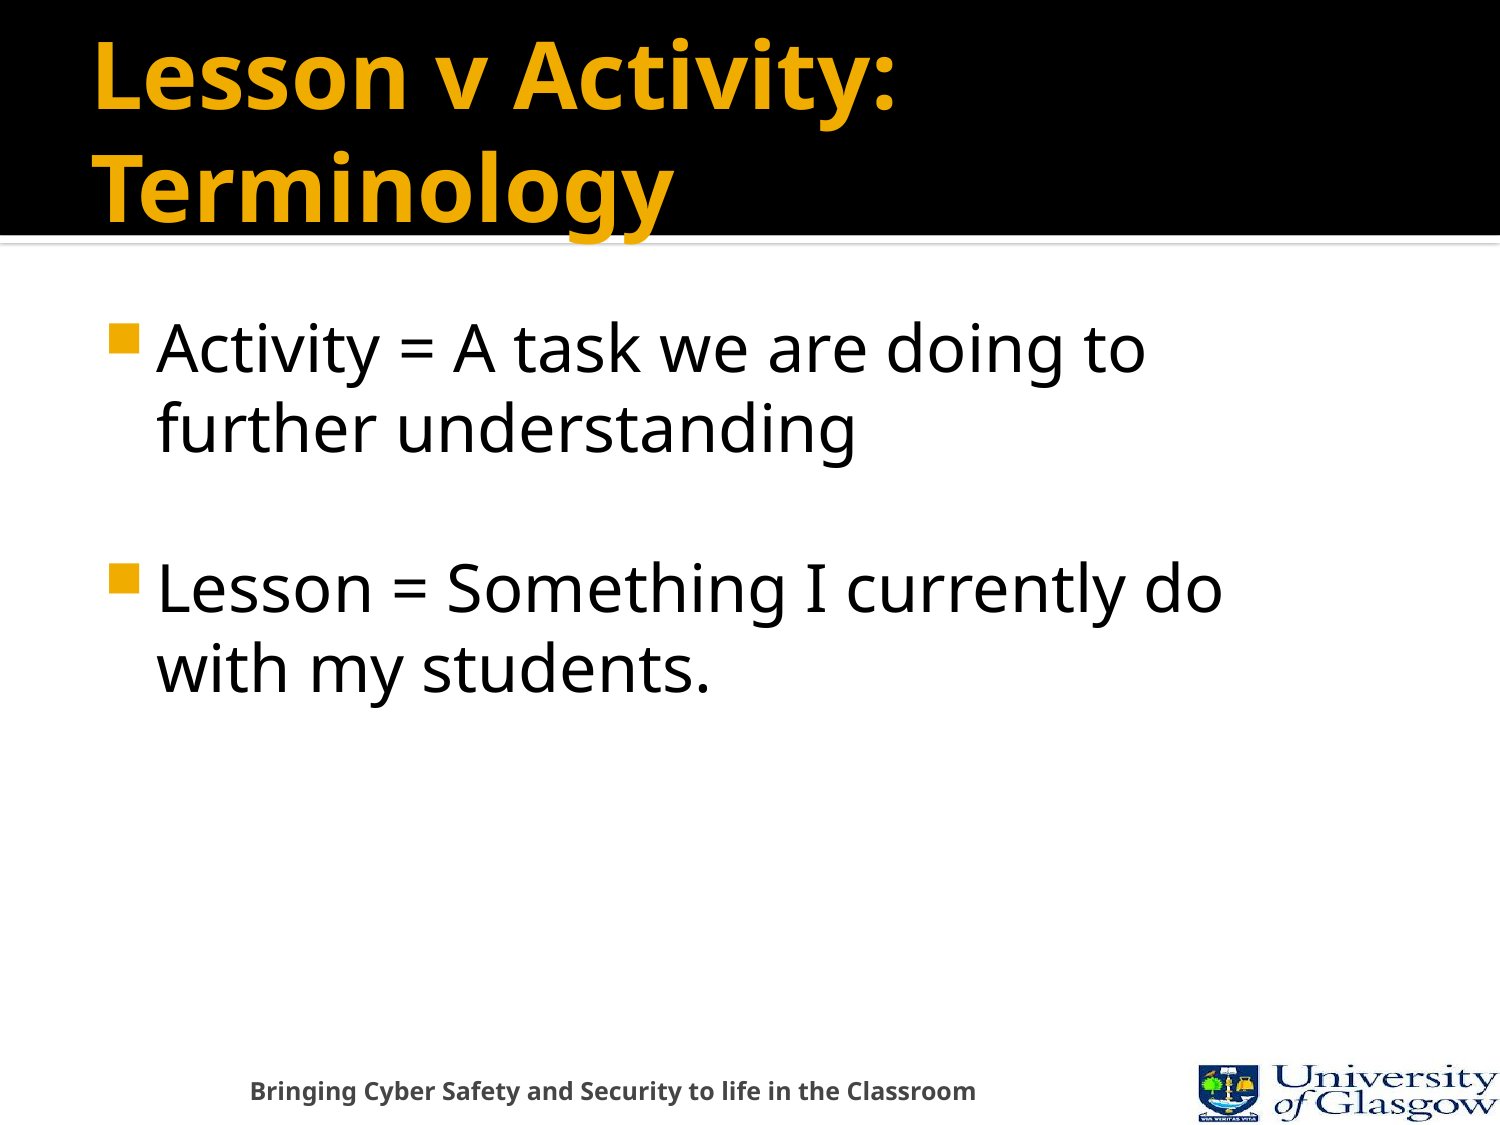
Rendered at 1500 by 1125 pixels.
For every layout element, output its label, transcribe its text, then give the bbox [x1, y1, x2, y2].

list Activity = A task we are doing to further understanding Lesson = Something I currently do with my students. [75, 291, 1376, 1000]
picture [1189, 1058, 1500, 1125]
title Lesson v Activity: Terminology [75, 25, 1425, 231]
footer Bringing Cyber Safety and Security to life in the Classroom [242, 1064, 1134, 1110]
